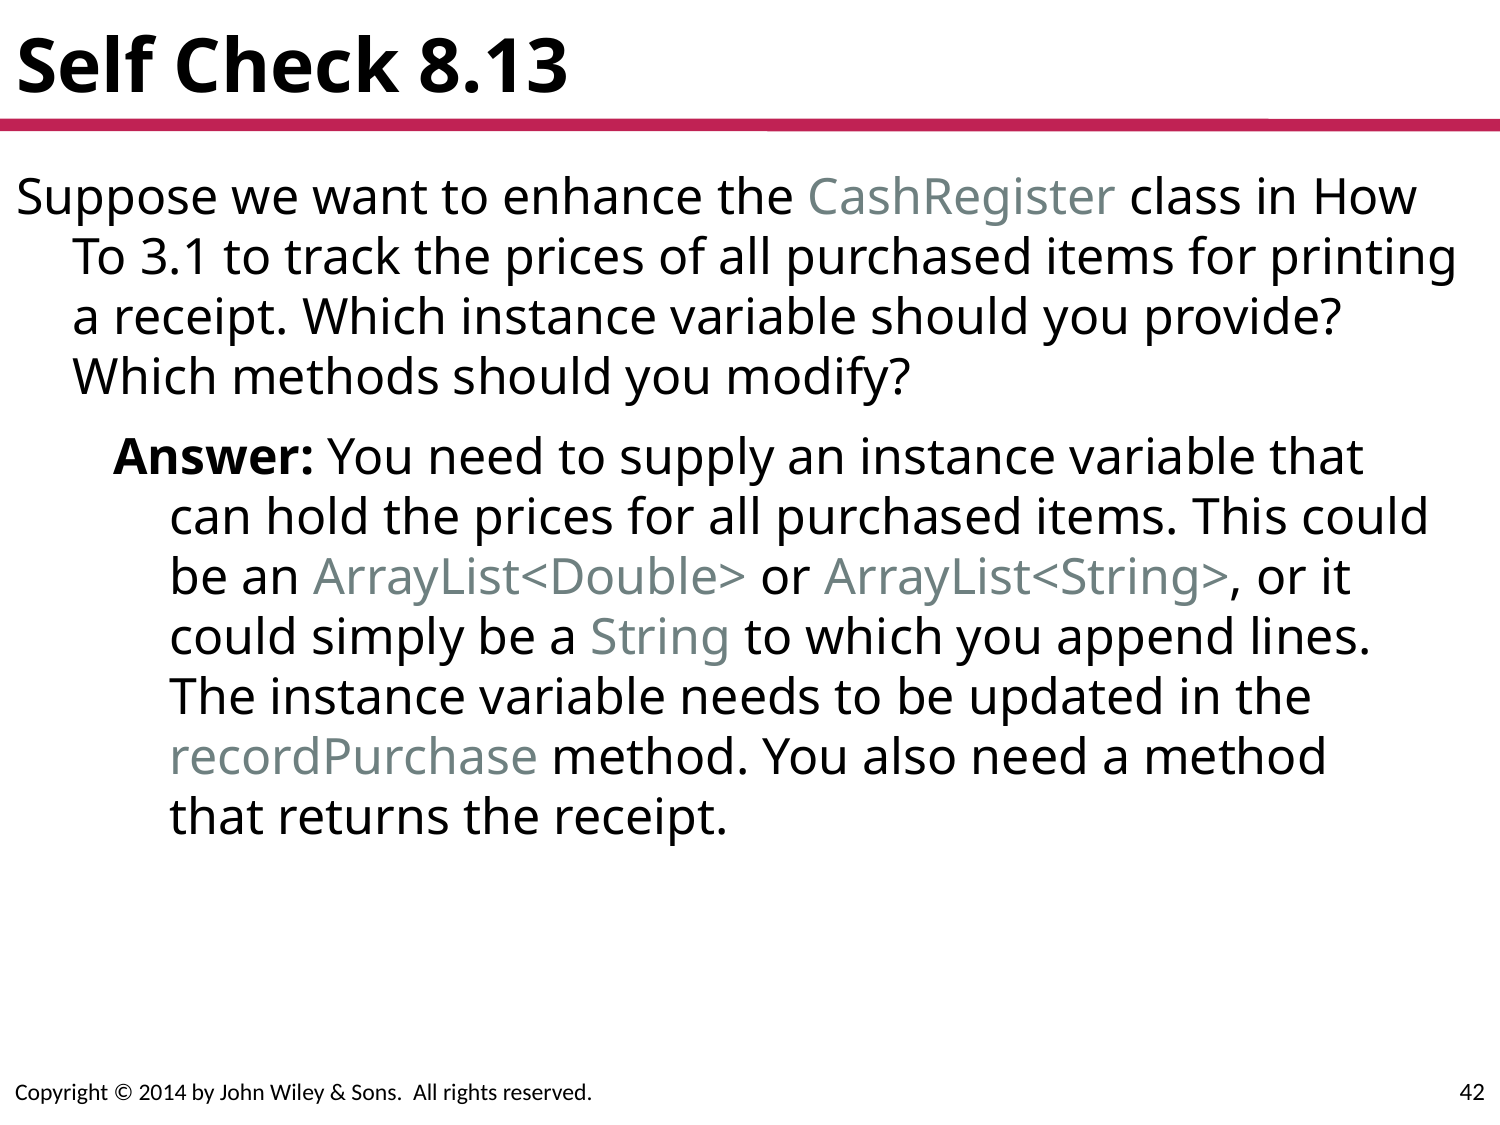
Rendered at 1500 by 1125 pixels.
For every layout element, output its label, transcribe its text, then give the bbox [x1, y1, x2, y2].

title Self Check 8.13 [1, 0, 1500, 125]
list Suppose we want to enhance the CashRegister class in How To 3.1 to track the prices of all purchased items for printing a receipt. Which instance variable should you provide? Which methods should you modify? [1, 157, 1500, 417]
list Answer: You need to supply an instance variable that can hold the prices for all purchased items. This could be an ArrayList<Double> or ArrayList<String>, or it could simply be a String to which you append lines. The instance variable needs to be updated in the recordPurchase method. You also need a method that returns the receipt. [98, 417, 1450, 922]
